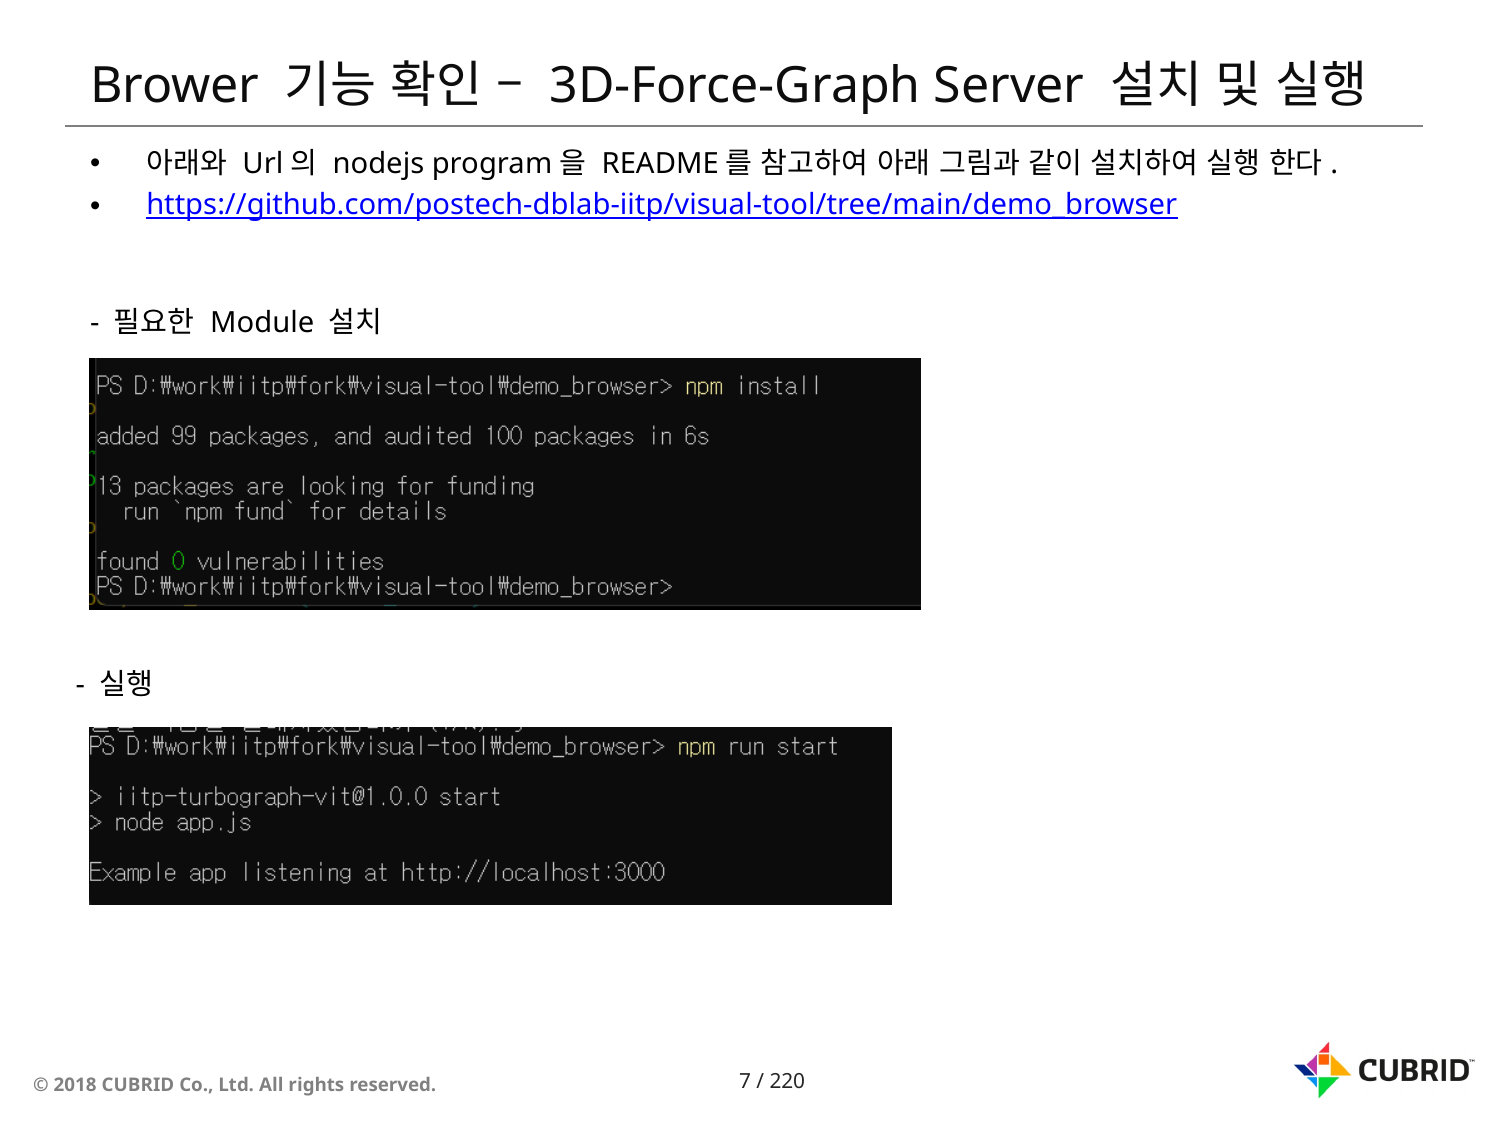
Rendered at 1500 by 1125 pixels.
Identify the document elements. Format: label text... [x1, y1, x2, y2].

text_box - 실행 [60, 616, 1411, 712]
title Brower 기능 확인 – 3D-Force-Graph Server 설치 및 실행 [75, 45, 1425, 126]
picture [89, 358, 921, 610]
text_box - 필요한 Module 설치 [74, 255, 1425, 350]
picture [1293, 1041, 1475, 1099]
picture [89, 727, 893, 905]
list 아래와 Url의 nodejs program을 README를 참고하여 아래 그림과 같이 설치하여 실행 한다. https://github.com/postech-dblab-iitp/visual-tool/tree/main/demo_browser [75, 137, 1425, 255]
